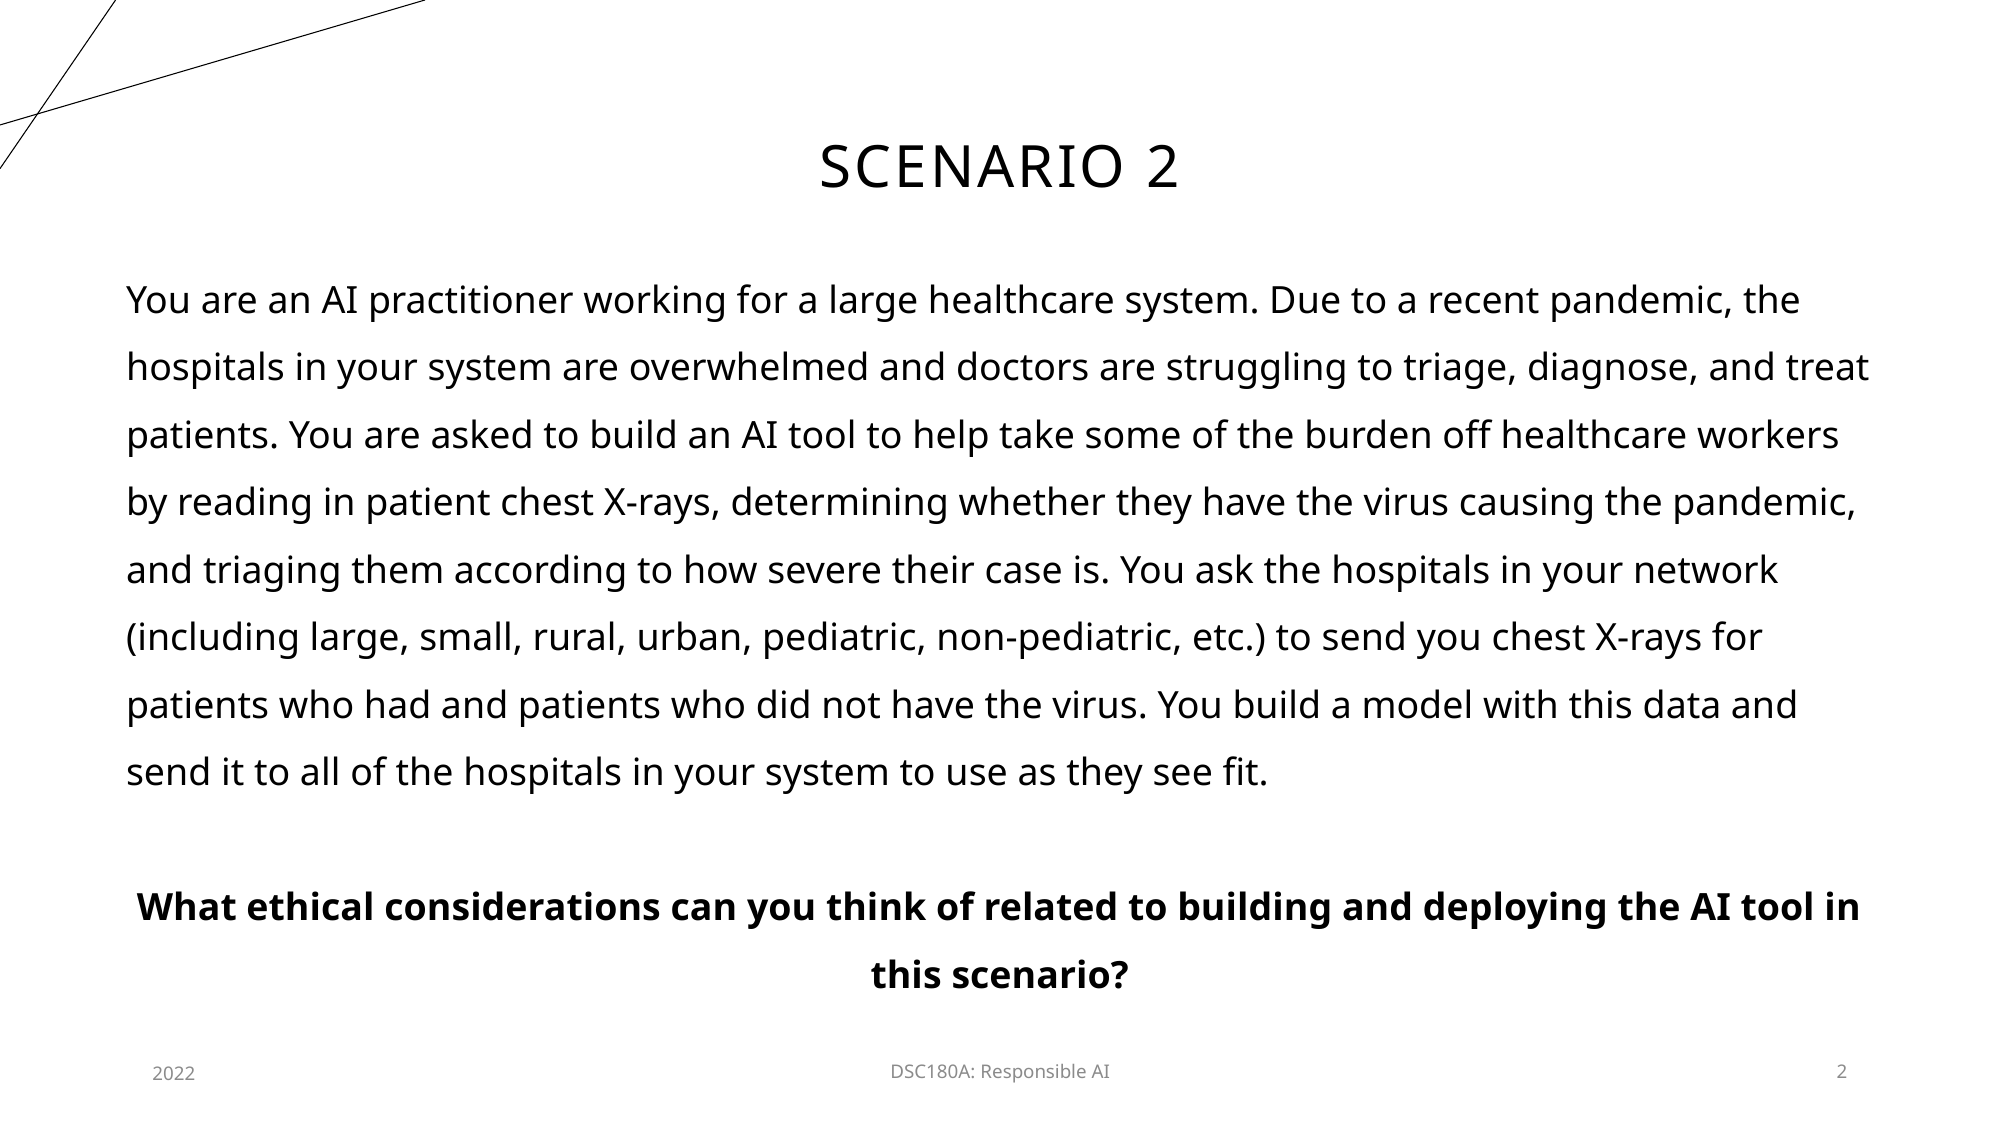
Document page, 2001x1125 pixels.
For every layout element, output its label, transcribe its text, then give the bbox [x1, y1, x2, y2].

title SCENARIO 2 [137, 59, 1863, 245]
slide_number 2022 [137, 1042, 588, 1103]
slide_number 2 [1412, 1042, 1863, 1103]
footer DSC180A: Responsible AI [662, 1042, 1338, 1103]
text_box You are an AI practitioner working for a large healthcare system. Due to a recent pandemic, the hospitals in your system are overwhelmed and doctors are struggling to triage, diagnose, and treat patients. You are asked to build an AI tool to help take some of the burden off healthcare workers by reading in patient chest X-rays, determining whether they have the virus causing the pandemic, and triaging them according to how severe their case is. You ask the hospitals in your network (including large, small, rural, urban, pediatric, non-pediatric, etc.) to send you chest X-rays for patients who had and patients who did not have the virus. You build a model with this data and send it to all of the hospitals in your system to use as they see fit. What ethical considerations can you think of related to building and deploying the AI tool in this scenario? [111, 245, 1889, 1004]
